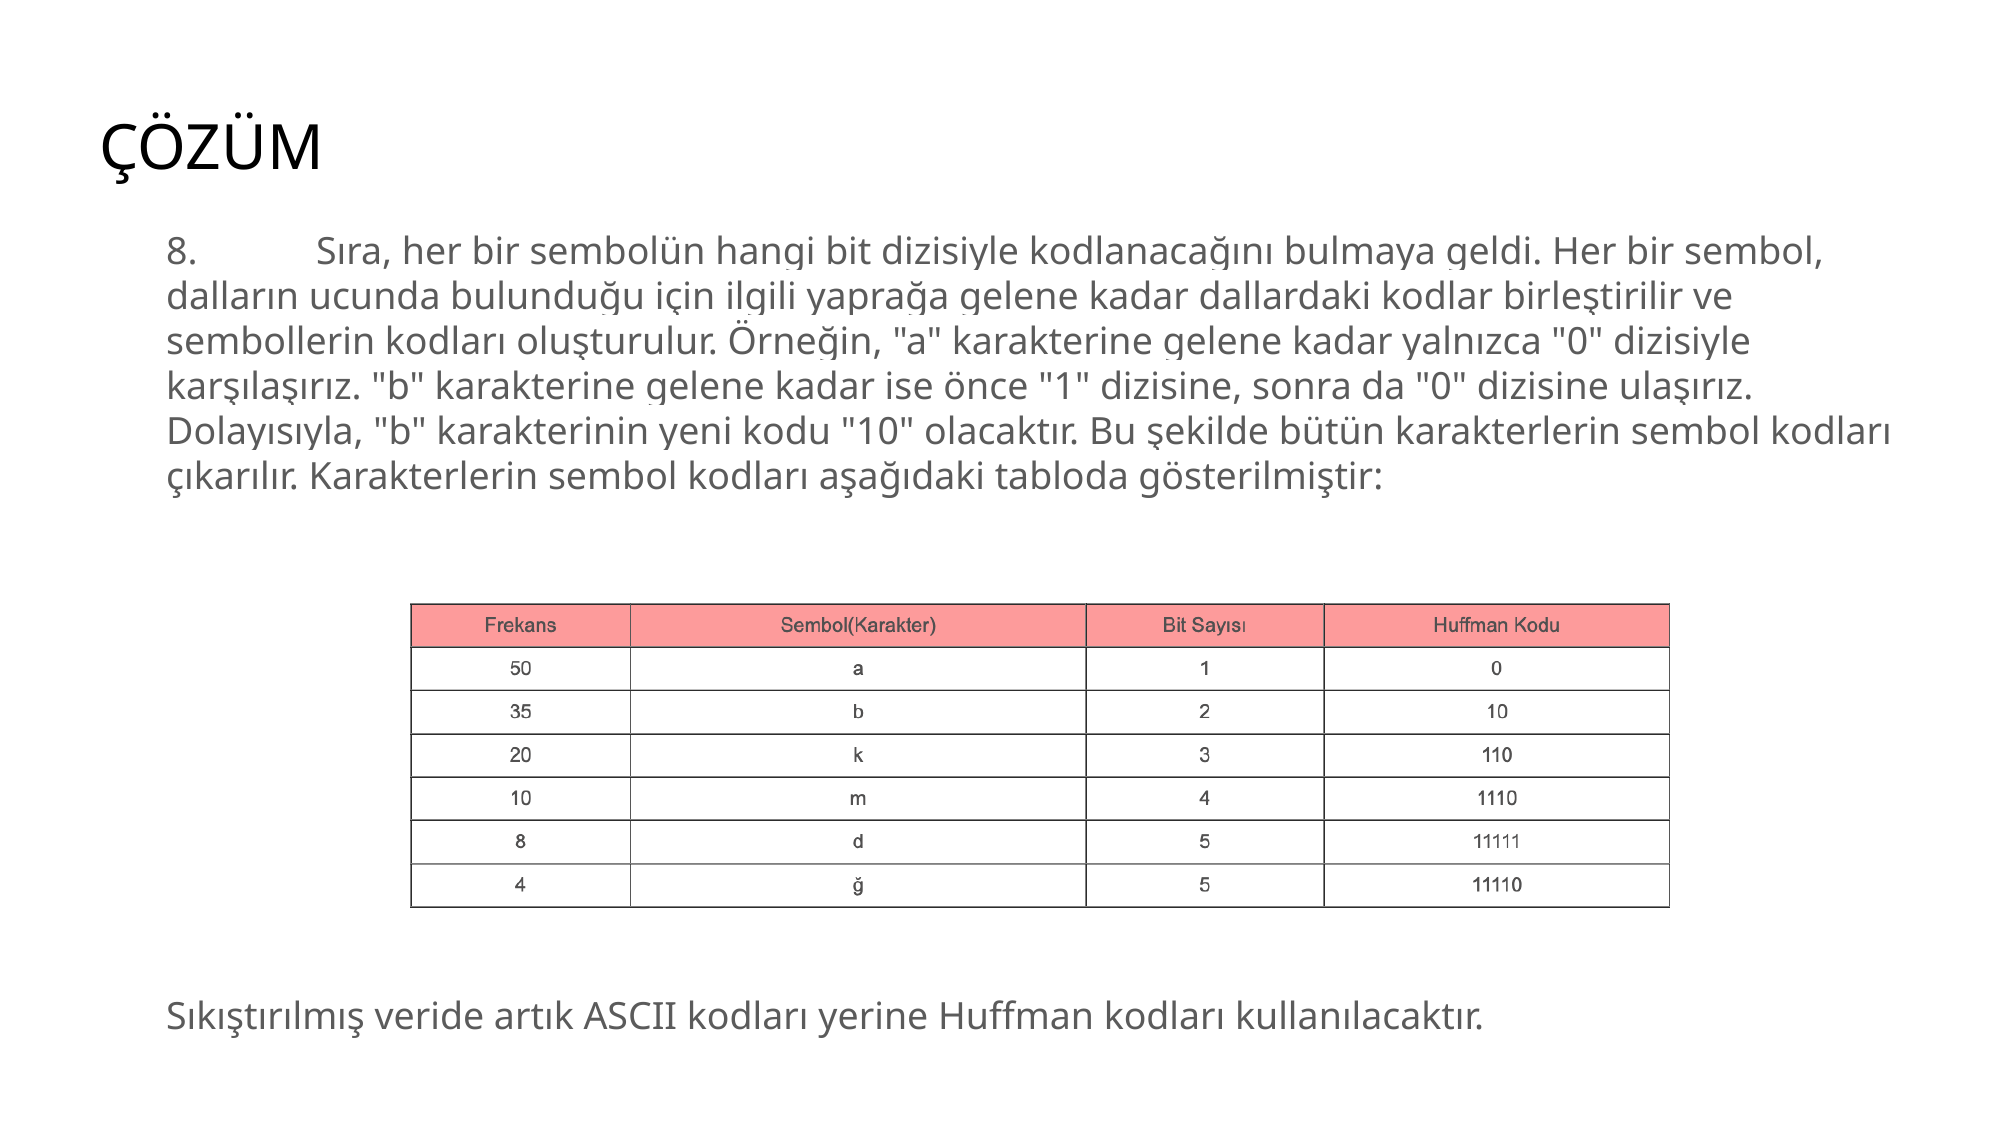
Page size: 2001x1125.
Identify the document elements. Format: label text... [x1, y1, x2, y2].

picture [403, 598, 1680, 911]
text_box 8. Sıra, her bir sembolün hangi bit dizisiyle kodlanacağını bulmaya geldi. Her bir sembol, dalların ucunda bulunduğu için ilgili yaprağa gelene kadar dallardaki kodlar birleştirilir ve sembollerin kodları oluşturulur. Örneğin, "a" karakterine gelene kadar yalnızca "0" dizisiyle karşılaşırız. "b" karakterine gelene kadar ise önce "1" dizisine, sonra da "0" dizisine ulaşırız. Dolayısıyla, "b" karakterinin yeni kodu "10" olacaktır. Bu şekilde bütün karakterlerin sembol kodları çıkarılır. Karakterlerin sembol kodları aşağıdaki tabloda gösterilmiştir: Sıkıştırılmış veride artık ASCII kodları yerine Huffman kodları kullanılacaktır. [151, 219, 1932, 1090]
text_box ÇÖZÜM [84, 99, 339, 190]
